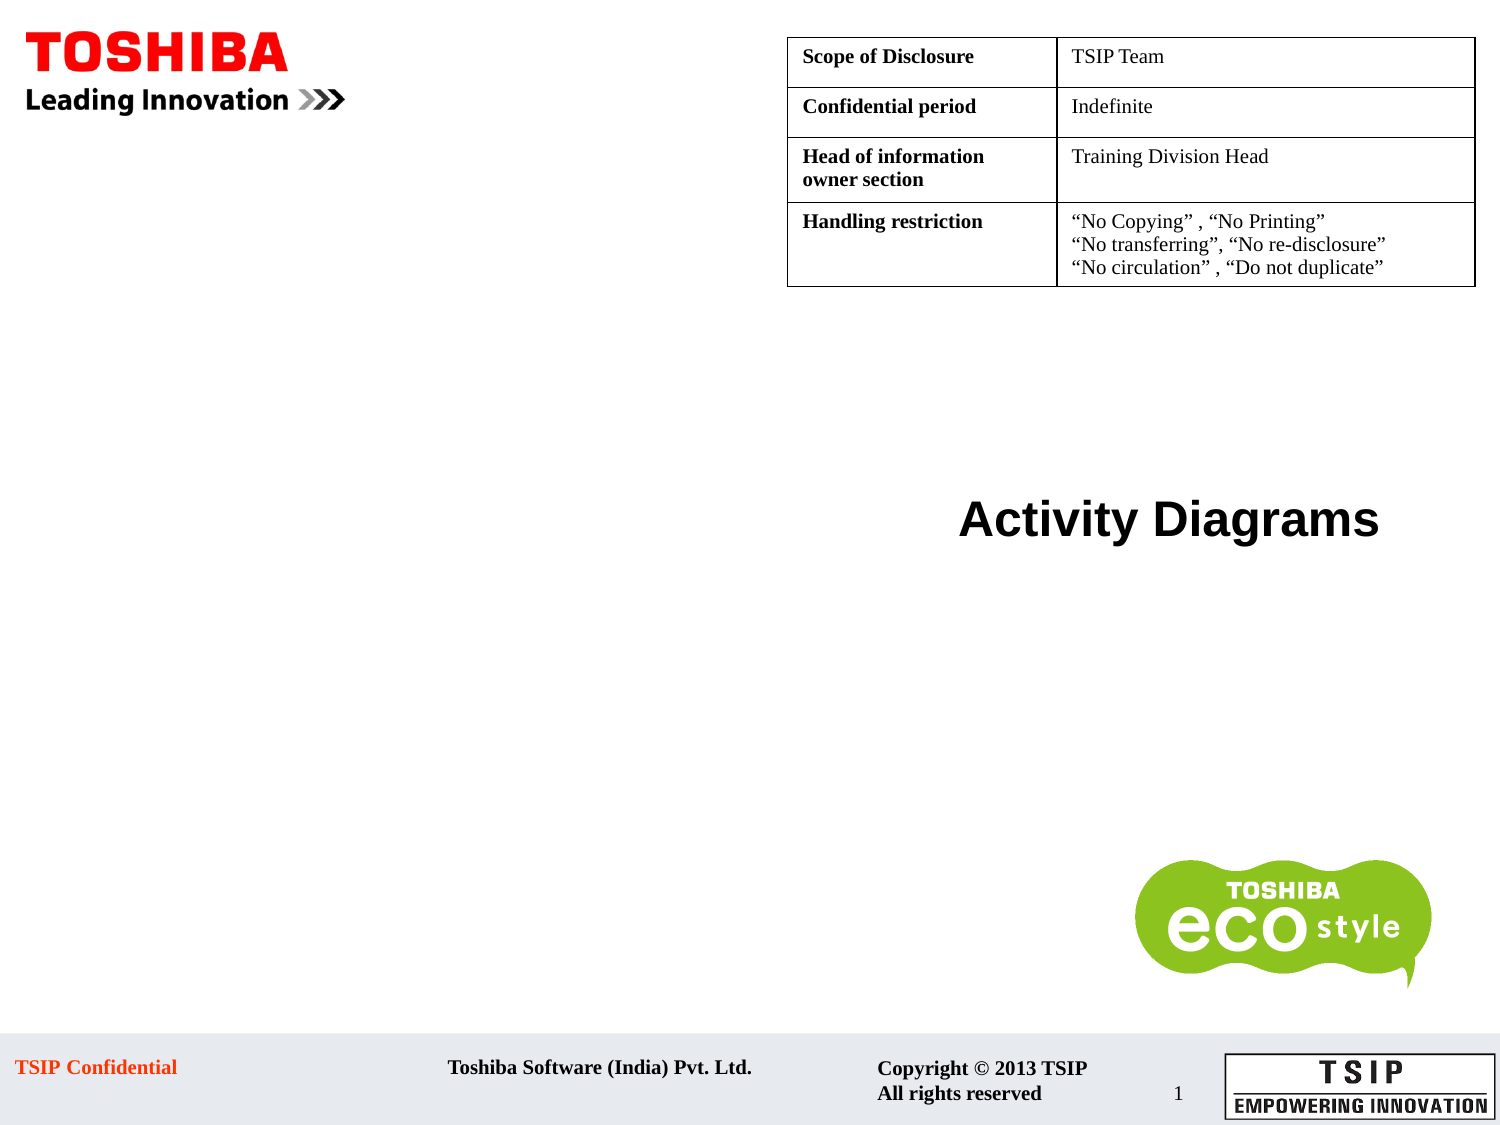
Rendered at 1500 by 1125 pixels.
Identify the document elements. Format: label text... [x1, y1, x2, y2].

table_cell Training Division Head [1058, 138, 1474, 202]
picture [26, 31, 345, 116]
table_cell “No Copying” , “No Printing” “No transferring”, “No re-disclosure” “No circulation” , “Do not duplicate” [1058, 203, 1474, 286]
table_header TSIP Team [1058, 38, 1474, 87]
picture [1112, 837, 1455, 999]
table_header Scope of Disclosure [788, 38, 1056, 87]
table_cell Indefinite [1058, 88, 1474, 137]
text_box Activity Diagrams [943, 479, 1396, 555]
picture [1224, 1053, 1496, 1120]
table_cell Confidential period [788, 88, 1056, 137]
table_cell Head of information owner section [788, 138, 1056, 202]
table_cell Handling restriction [788, 203, 1056, 286]
